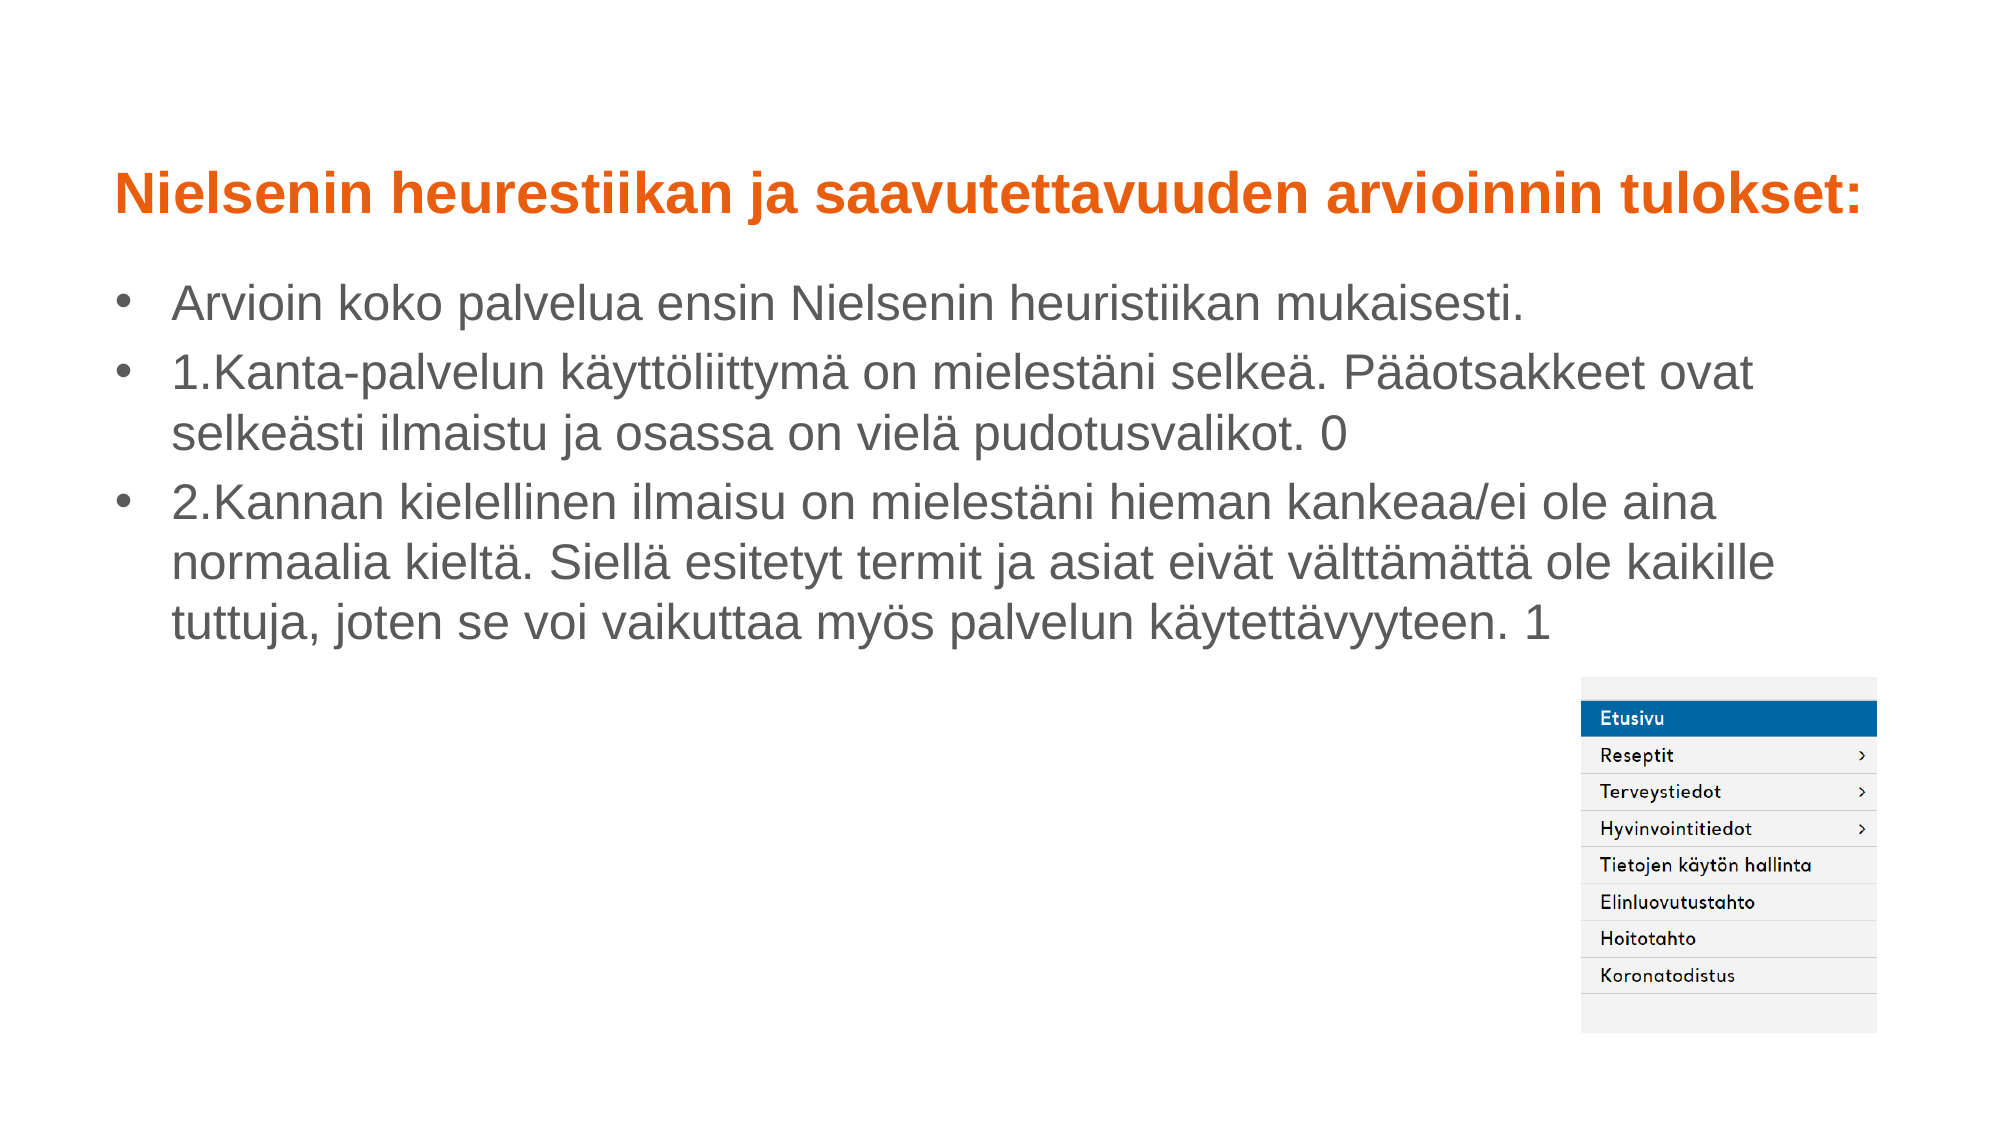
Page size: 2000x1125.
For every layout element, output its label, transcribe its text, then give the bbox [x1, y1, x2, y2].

picture [1581, 677, 1879, 1033]
title Nielsenin heurestiikan ja saavutettavuuden arvioinnin tulokset: [99, 45, 1900, 233]
list Arvioin koko palvelua ensin Nielsenin heuristiikan mukaisesti. 1.Kanta-palvelun käyttöliittymä on mielestäni selkeä. Pääotsakkeet ovat selkeästi ilmaistu ja osassa on vielä pudotusvalikot. 0 2.Kannan kielellinen ilmaisu on mielestäni hieman kankeaa/ei ole aina normaalia kieltä. Siellä esitetyt termit ja asiat eivät välttämättä ole kaikille tuttuja, joten se voi vaikuttaa myös palvelun käytettävyyteen. 1 [99, 262, 1900, 1005]
